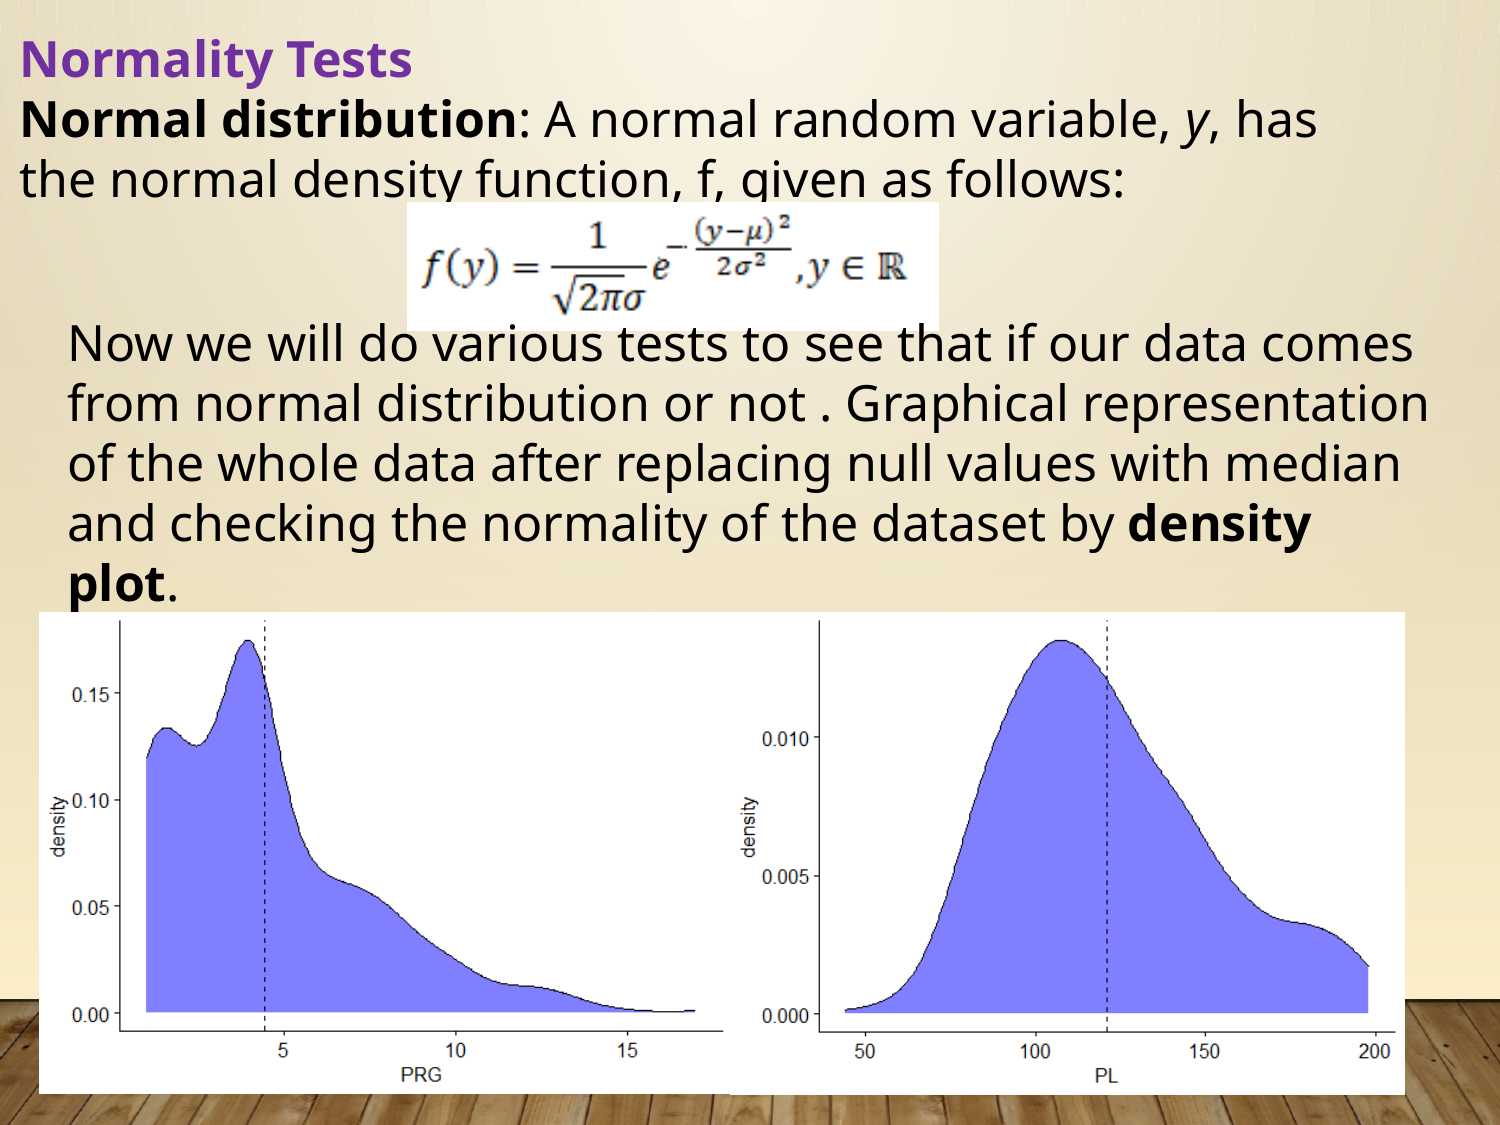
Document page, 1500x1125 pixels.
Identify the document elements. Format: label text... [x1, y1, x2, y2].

text_box Now we will do various tests to see that if our data comes from normal distribution or not . Graphical representation of the whole data after replacing null values with median and checking the normality of the dataset by density plot. [52, 303, 1448, 611]
picture [407, 202, 940, 331]
picture [0, 612, 1500, 1125]
text_box Normality Tests Normal distribution: A normal random variable, y, has the normal density function, f, given as follows: [4, 20, 1405, 208]
